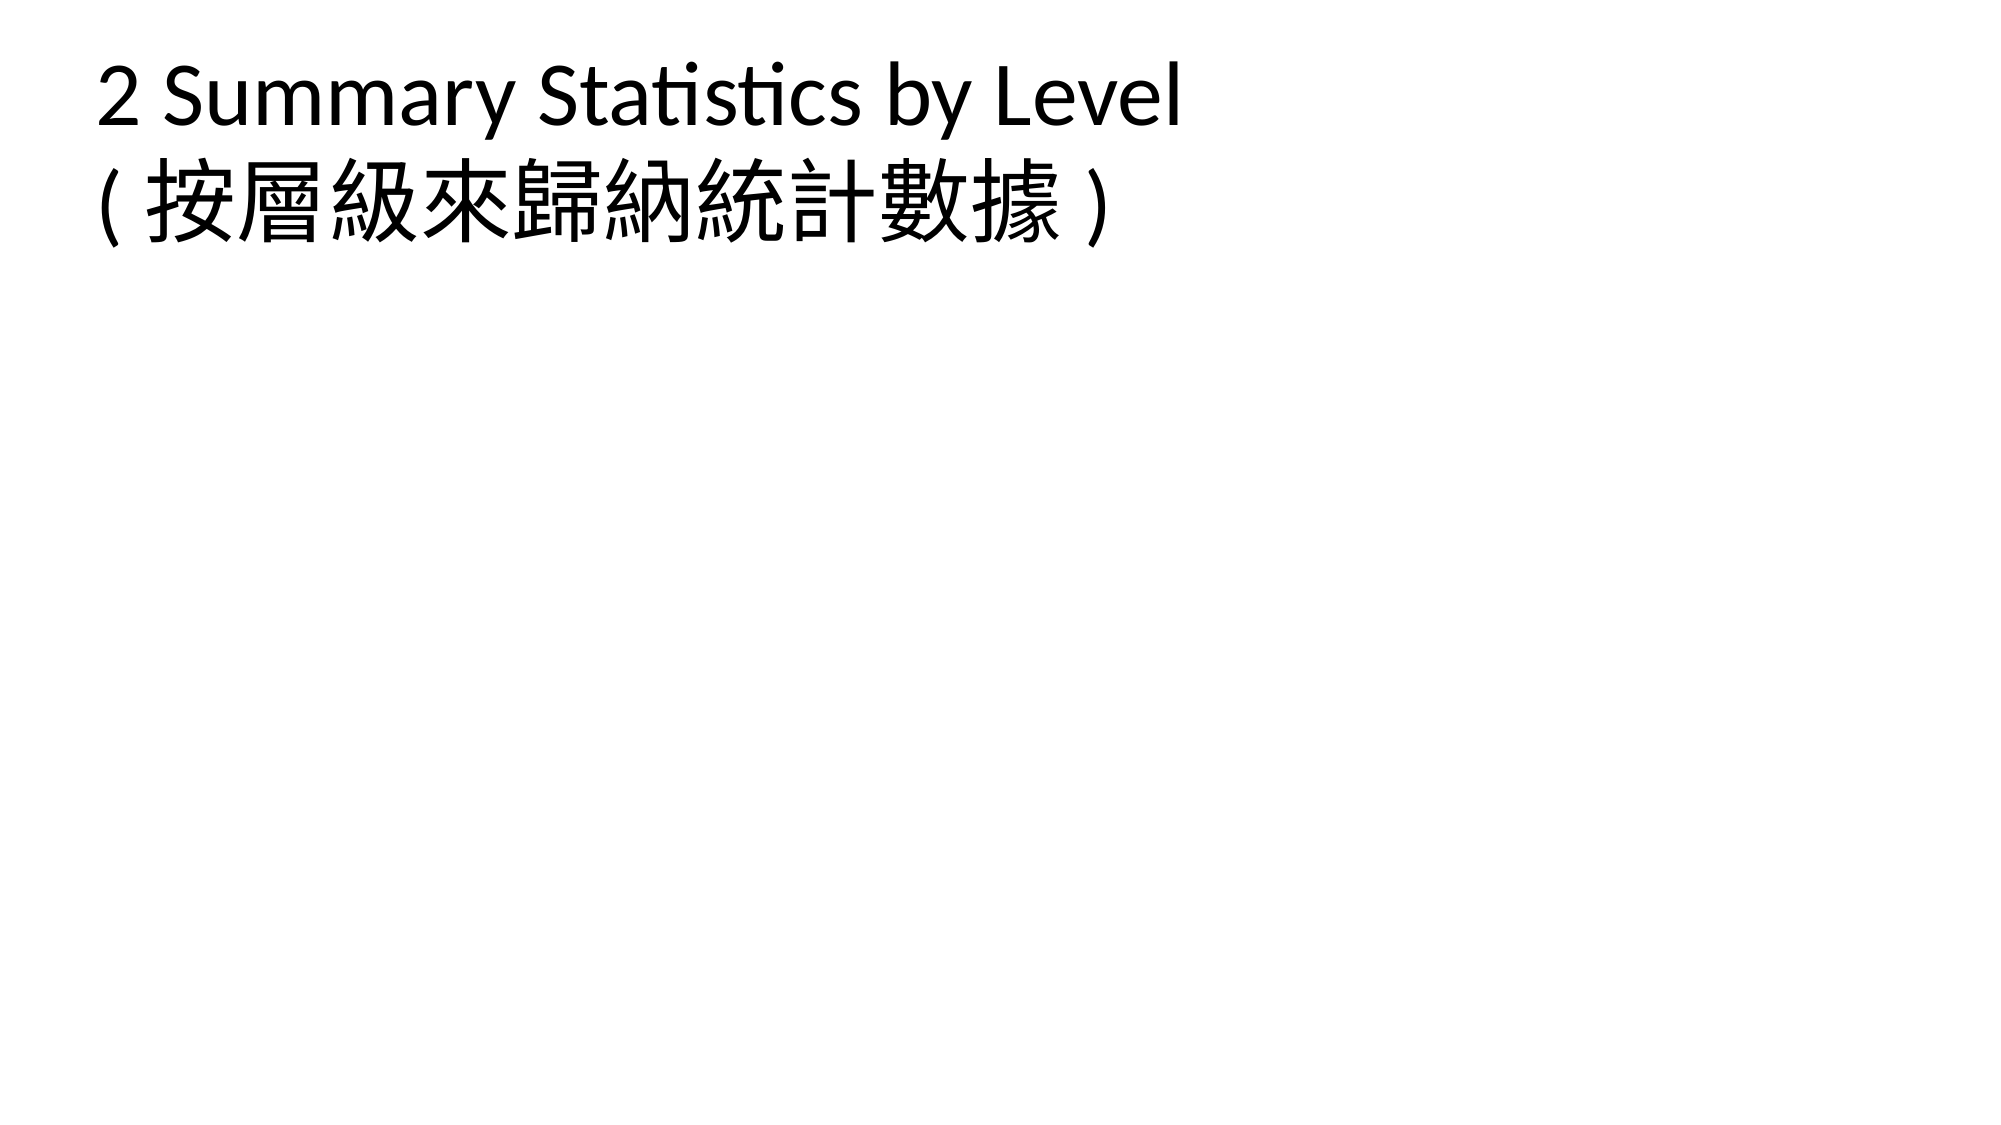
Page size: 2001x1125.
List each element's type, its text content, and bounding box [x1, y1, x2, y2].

text_box 2 Summary Statistics by Level (按層級來歸納統計數據) [80, 26, 1274, 261]
